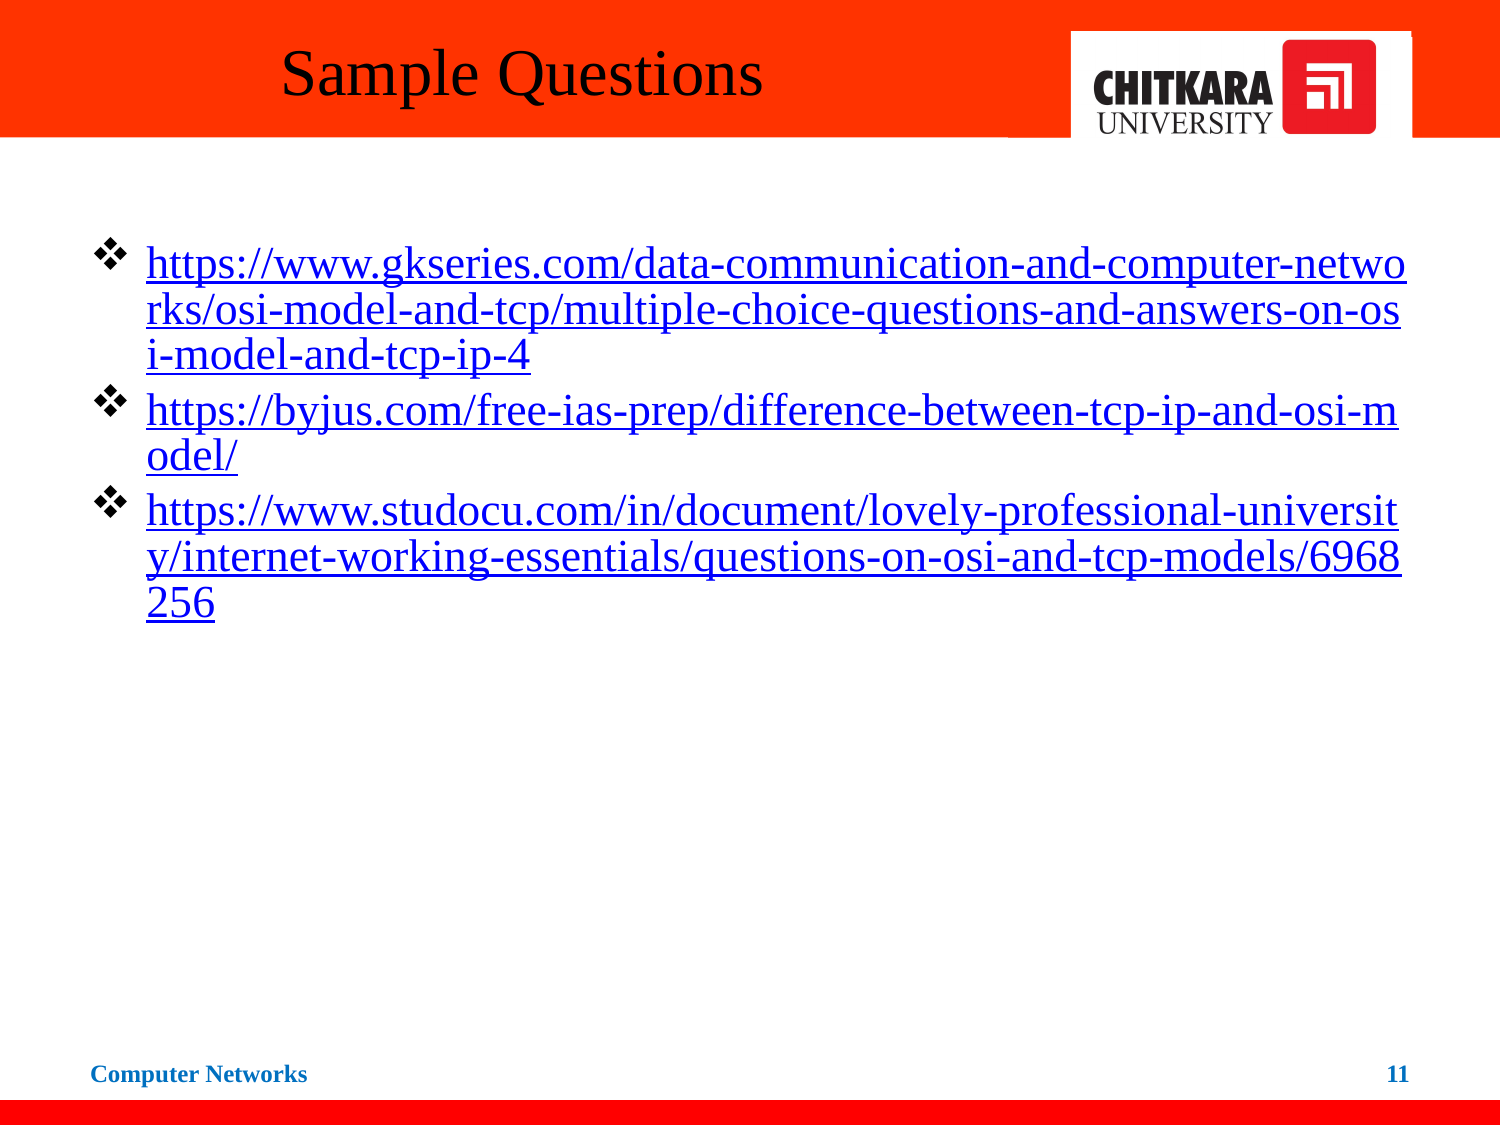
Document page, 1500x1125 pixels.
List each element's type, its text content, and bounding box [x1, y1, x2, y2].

title Sample Questions [0, 0, 1063, 138]
slide_number Computer Networks [75, 1042, 425, 1103]
list https://www.gkseries.com/data-communication-and-computer-networks/osi-model-and-tcp/multiple-choice-questions-and-answers-on-osi-model-and-tcp-ip-4 https://byjus.com/free-ias-prep/difference-between-tcp-ip-and-osi-model/ https://www.studocu.com/in/document/lovely-professional-university/internet-working-essentials/questions-on-osi-and-tcp-models/6968256 [75, 224, 1425, 968]
picture [1074, 37, 1391, 138]
slide_number 11 [1074, 1042, 1425, 1103]
